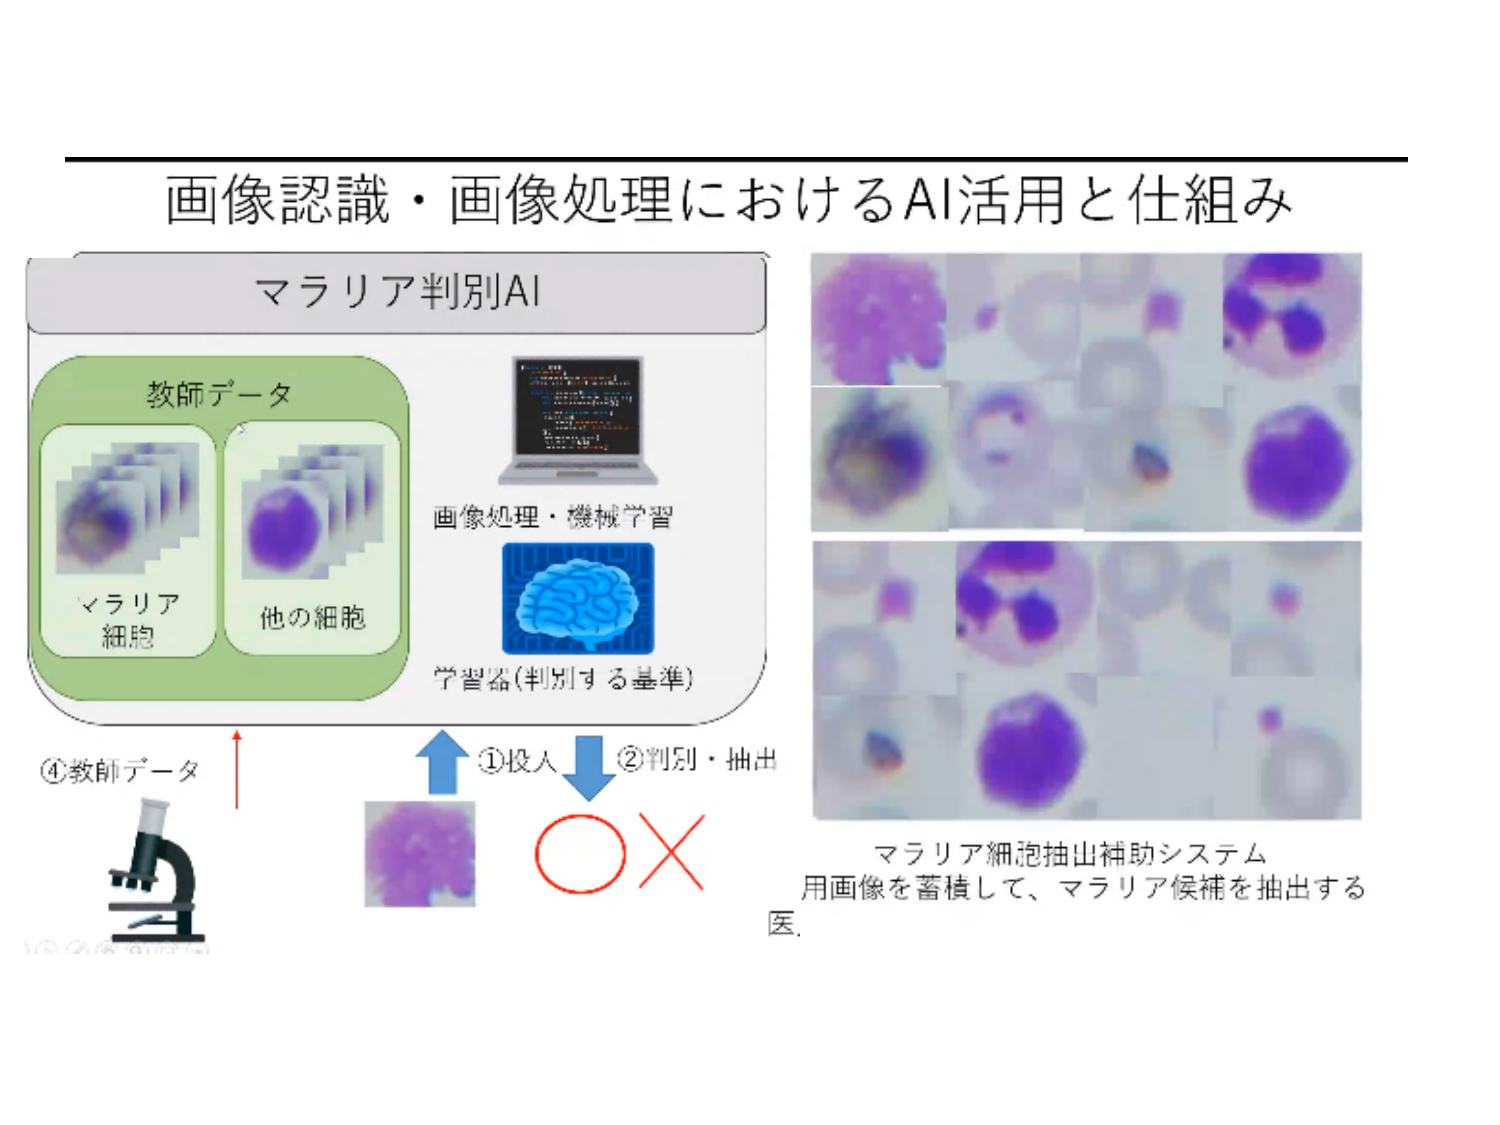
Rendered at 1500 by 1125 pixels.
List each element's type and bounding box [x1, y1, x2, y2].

list [65, 157, 1408, 924]
picture [24, 258, 800, 954]
